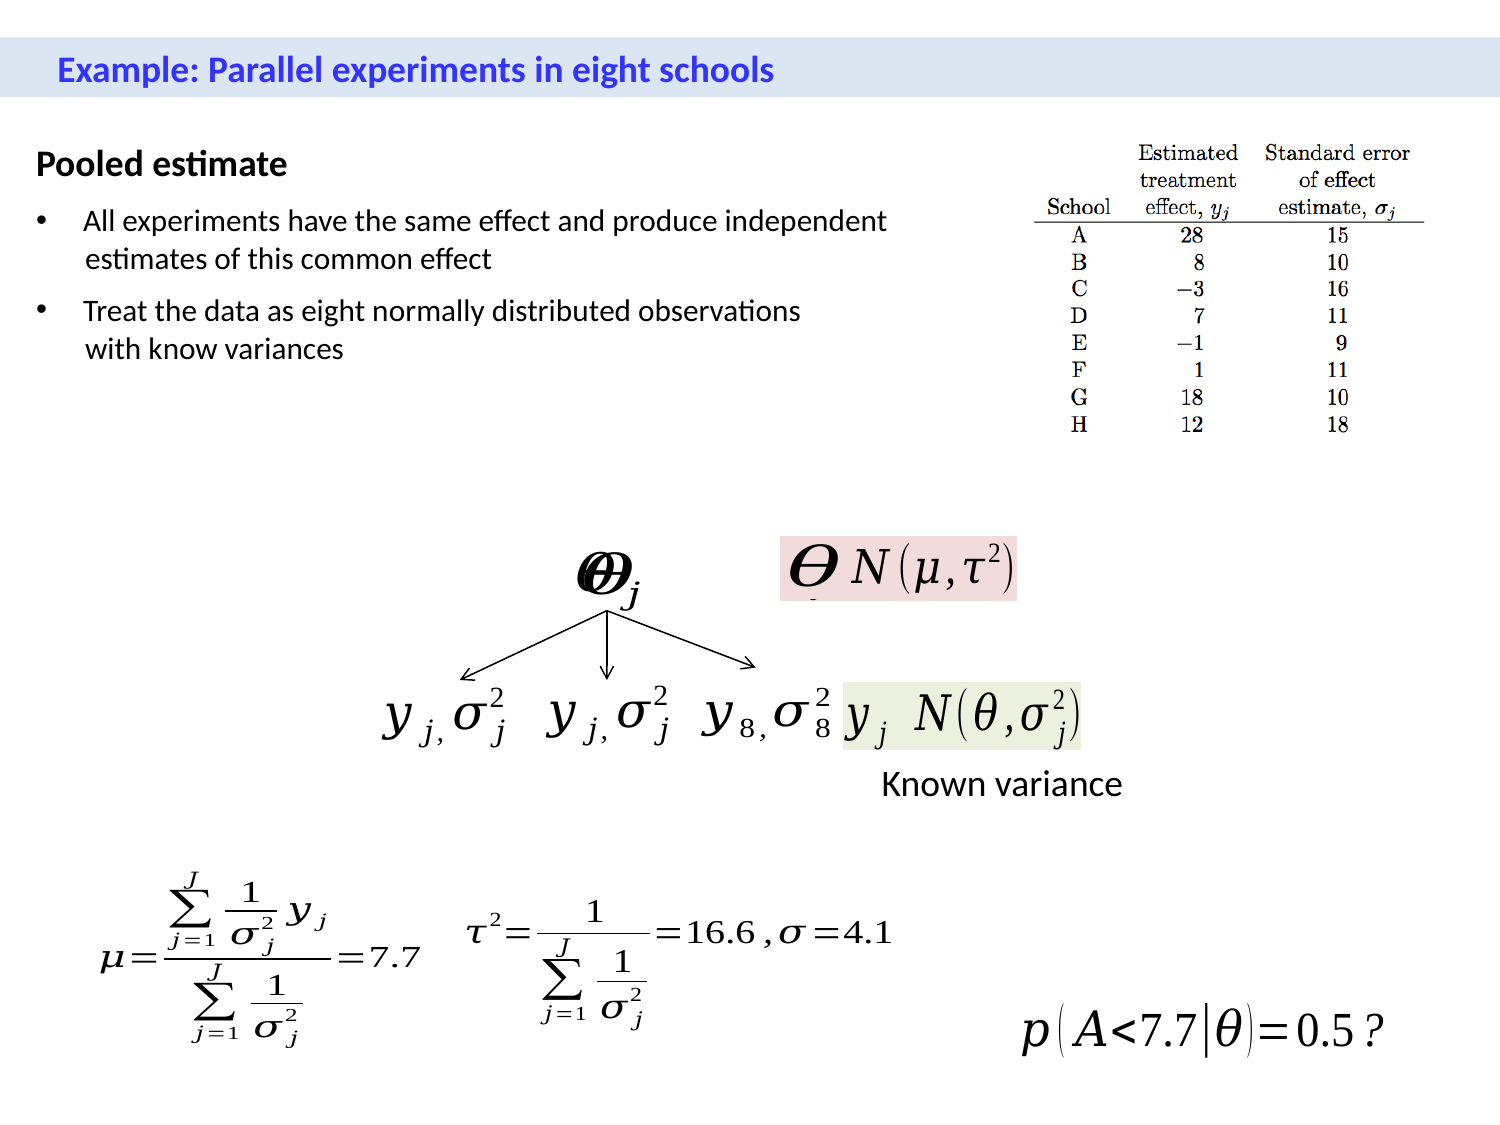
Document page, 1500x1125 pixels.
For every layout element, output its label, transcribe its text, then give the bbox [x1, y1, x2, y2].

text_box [459, 610, 607, 681]
text_box Example: Parallel experiments in eight schools [0, 37, 1500, 98]
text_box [606, 610, 756, 668]
picture [1019, 124, 1430, 451]
text_box All experiments have the same effect and produce independent estimates of this common effect Treat the data as eight normally distributed observations with know variances [21, 193, 1014, 373]
text_box Pooled estimate [21, 131, 378, 192]
